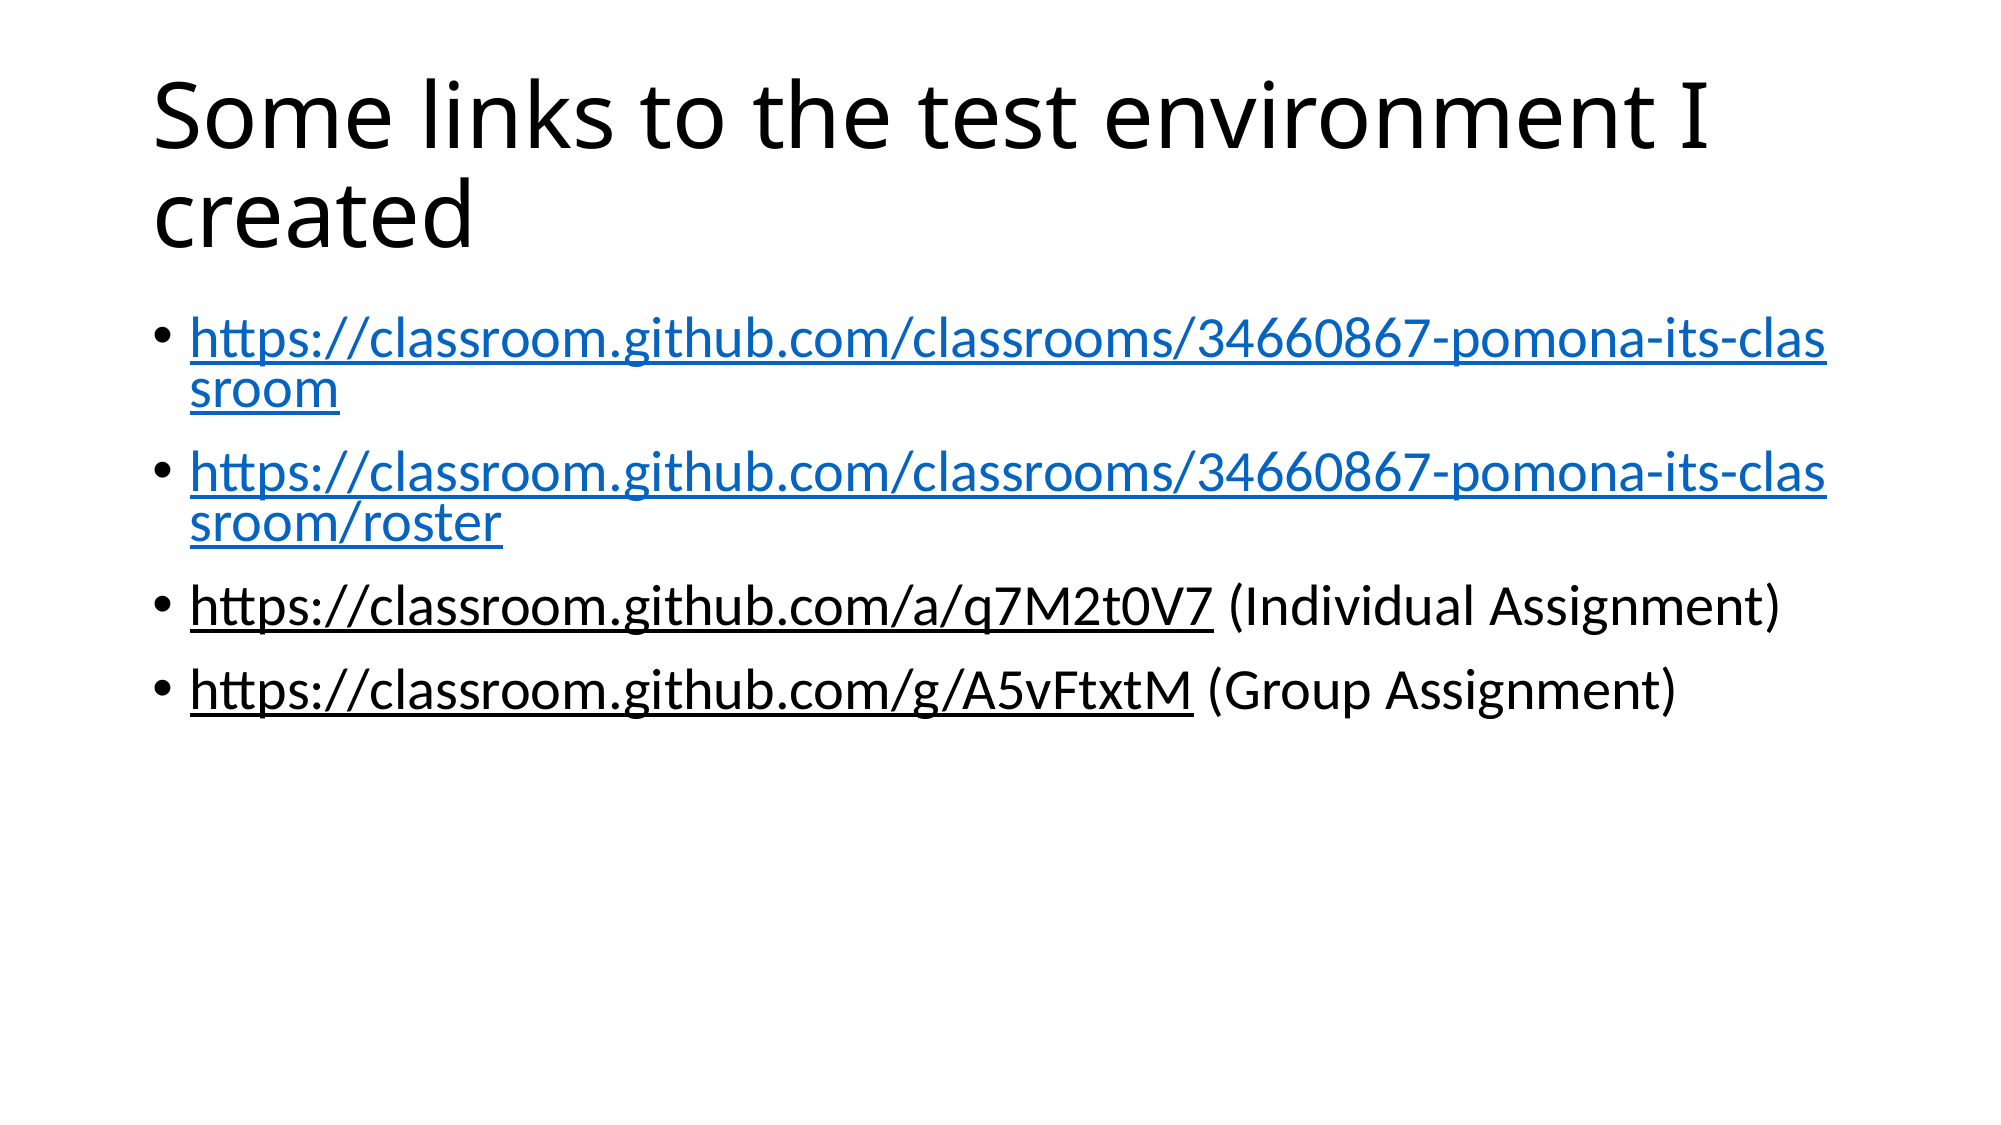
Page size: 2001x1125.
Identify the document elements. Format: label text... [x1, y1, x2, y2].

list https://classroom.github.com/classrooms/34660867-pomona-its-classroom https://classroom.github.com/classrooms/34660867-pomona-its-classroom/roster https://classroom.github.com/a/q7M2t0V7 (Individual Assignment) https://classroom.github.com/g/A5vFtxtM (Group Assignment) [137, 299, 1863, 1014]
title Some links to the test environment I created [137, 59, 1863, 278]
